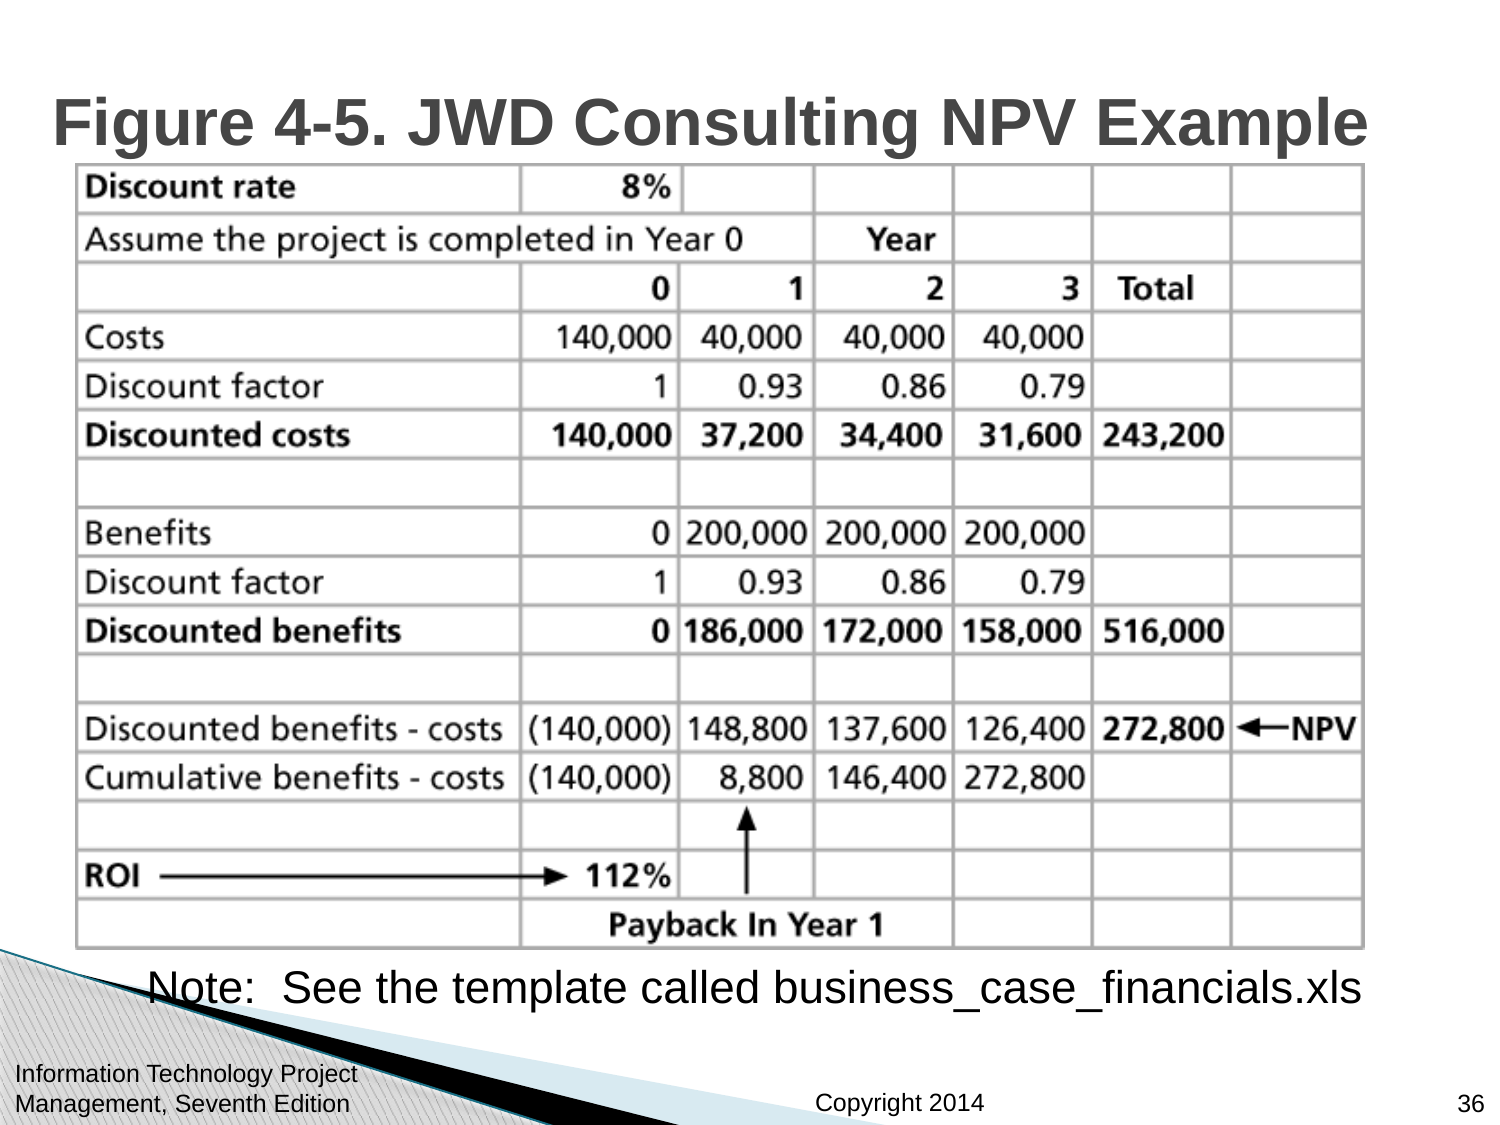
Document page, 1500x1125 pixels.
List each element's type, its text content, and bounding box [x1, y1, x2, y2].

picture [74, 163, 1366, 951]
footer Information Technology Project Management, Seventh Edition [0, 1065, 386, 1125]
title Figure 4-5. JWD Consulting NPV Example [37, 24, 1475, 213]
text_box Note: See the template called business_case_financials.xls [131, 950, 1379, 1020]
slide_number 36 [1412, 1065, 1500, 1125]
